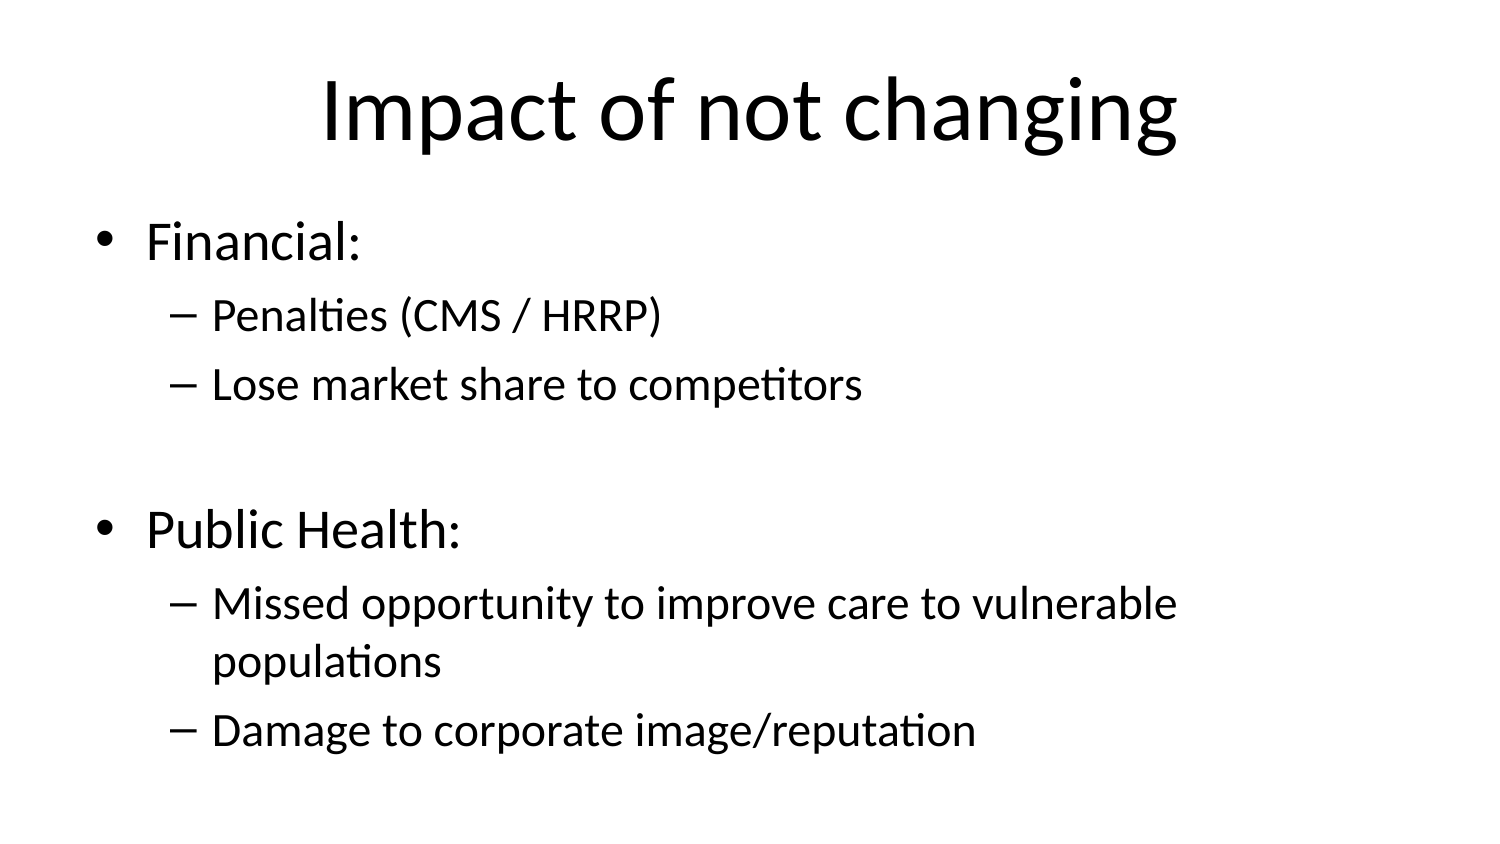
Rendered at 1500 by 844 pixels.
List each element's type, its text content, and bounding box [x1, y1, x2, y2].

list Financial: Penalties (CMS / HRRP) Lose market share to competitors Public Health: Missed opportunity to improve care to vulnerable populations Damage to corporate image/reputation [75, 196, 1425, 754]
title Impact of not changing [75, 33, 1425, 175]
